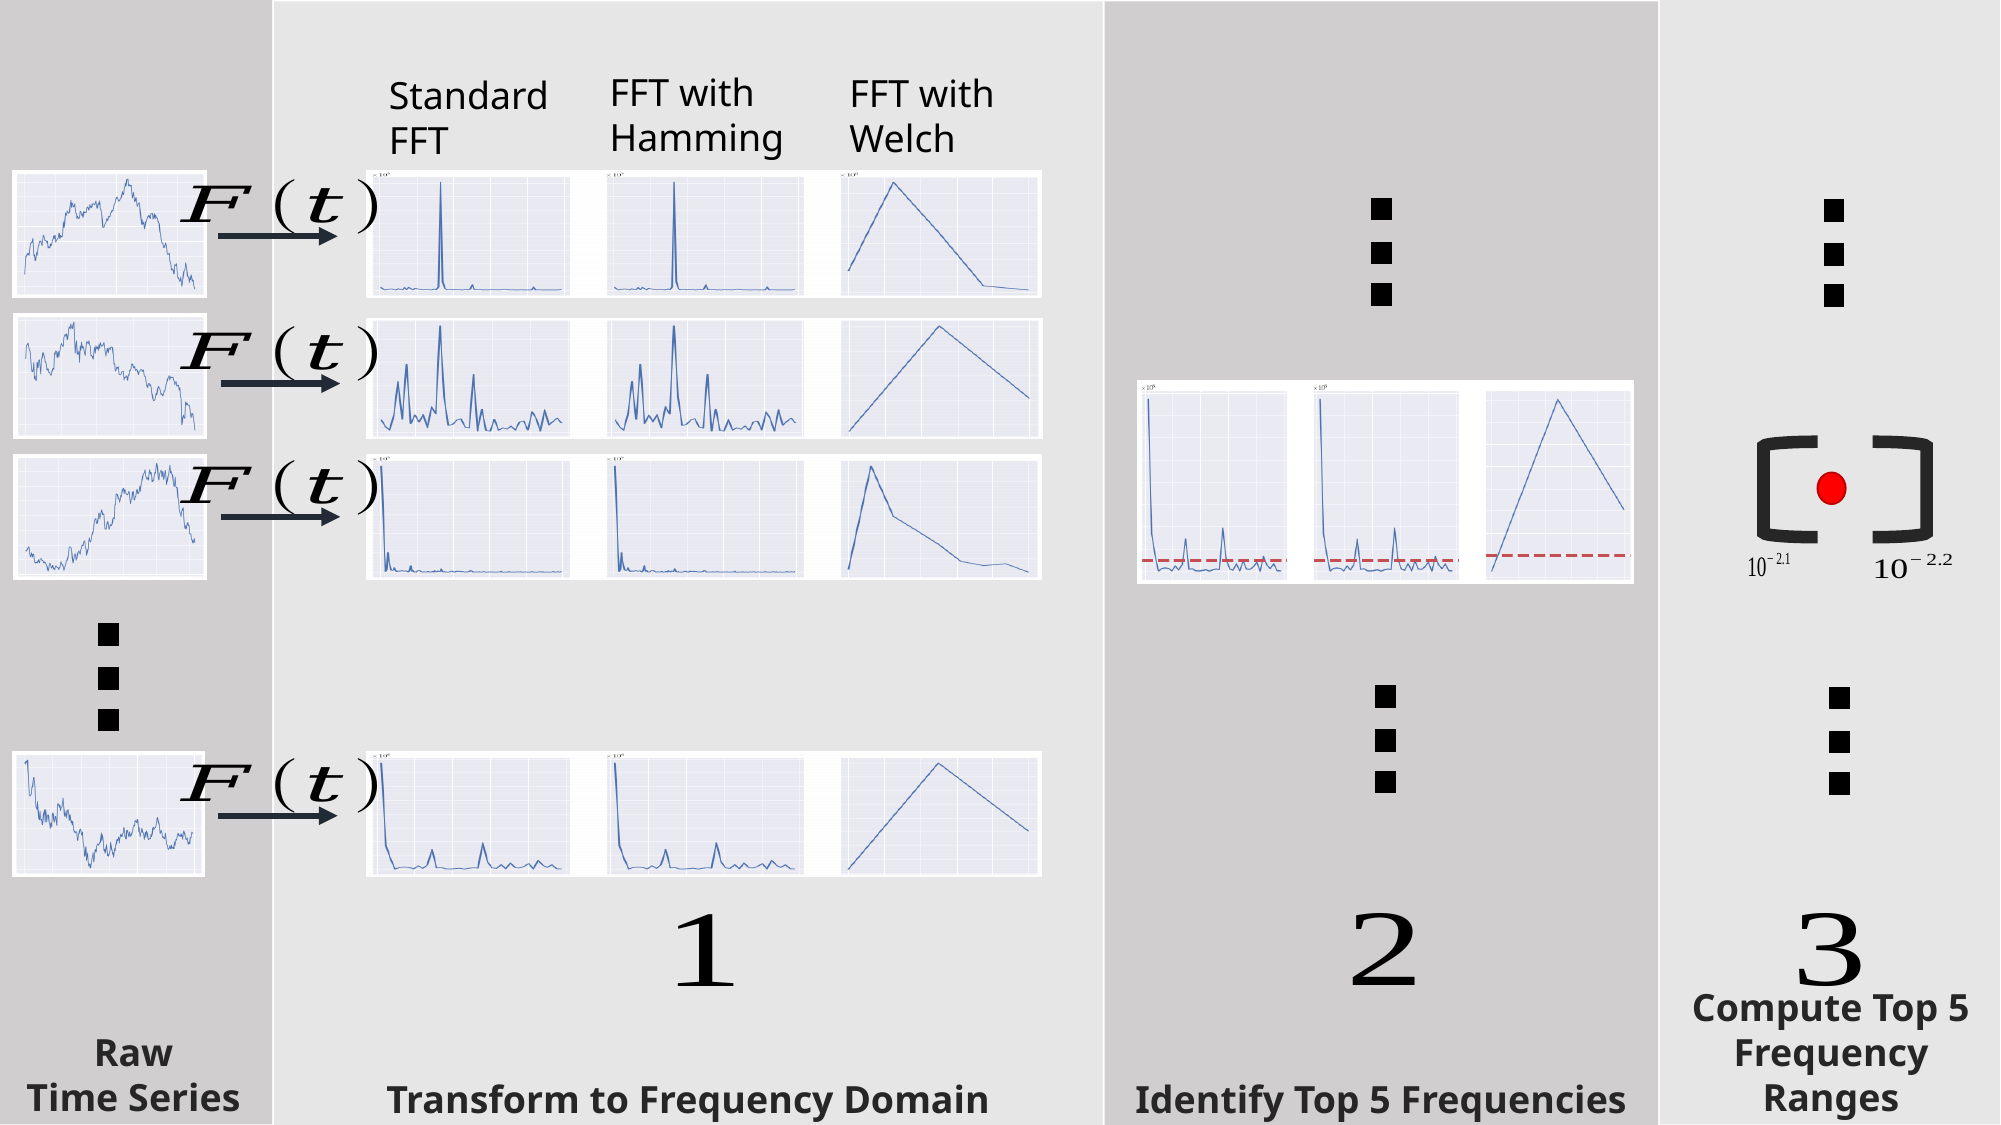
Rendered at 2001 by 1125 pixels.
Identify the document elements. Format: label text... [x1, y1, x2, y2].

text_box Raw Time Series [0, 0, 273, 1125]
picture [13, 454, 207, 580]
text_box FFT with Hamming [594, 61, 835, 167]
picture [366, 454, 1042, 580]
picture [13, 313, 207, 439]
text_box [99, 624, 119, 731]
text_box Compute Top 5 Frequency Ranges [1659, 0, 2000, 1125]
picture [12, 170, 207, 298]
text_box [1824, 200, 1844, 307]
picture [12, 751, 205, 877]
text_box Identify Top 5 Frequencies [1104, 0, 1659, 1125]
picture [1137, 380, 1634, 584]
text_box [1830, 687, 1850, 794]
picture [366, 318, 1043, 439]
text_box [1375, 686, 1395, 793]
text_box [1747, 441, 1953, 586]
text_box FFT with Welch [834, 62, 1075, 168]
text_box Standard FFT [374, 64, 569, 170]
picture [366, 170, 1042, 298]
text_box Transform to Frequency Domain [273, 0, 1104, 1125]
picture [366, 751, 1042, 877]
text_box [1371, 198, 1391, 305]
